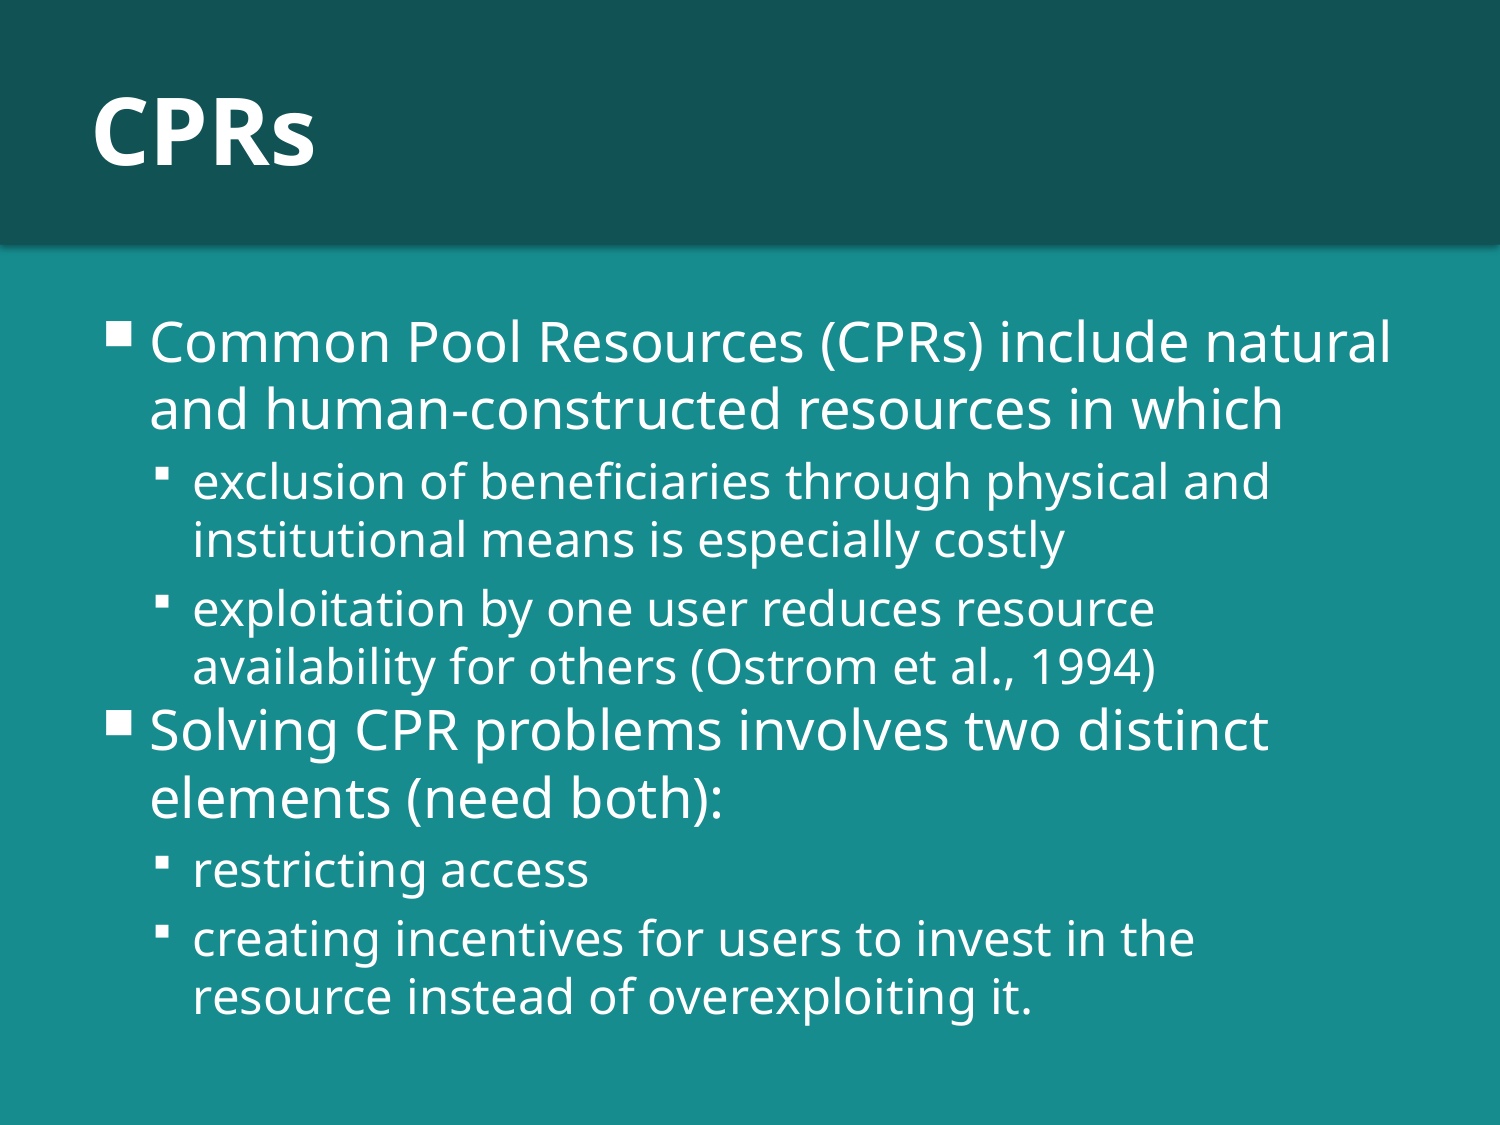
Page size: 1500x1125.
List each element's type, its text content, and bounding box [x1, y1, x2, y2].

list Common Pool Resources (CPRs) include natural and human-constructed resources in which exclusion of beneficiaries through physical and institutional means is especially costly exploitation by one user reduces resource availability for others (Ostrom et al., 1994) Solving CPR problems involves two distinct elements (need both): restricting access creating incentives for users to invest in the resource instead of overexploiting it. [75, 291, 1425, 1050]
title CPRs [75, 25, 1425, 231]
